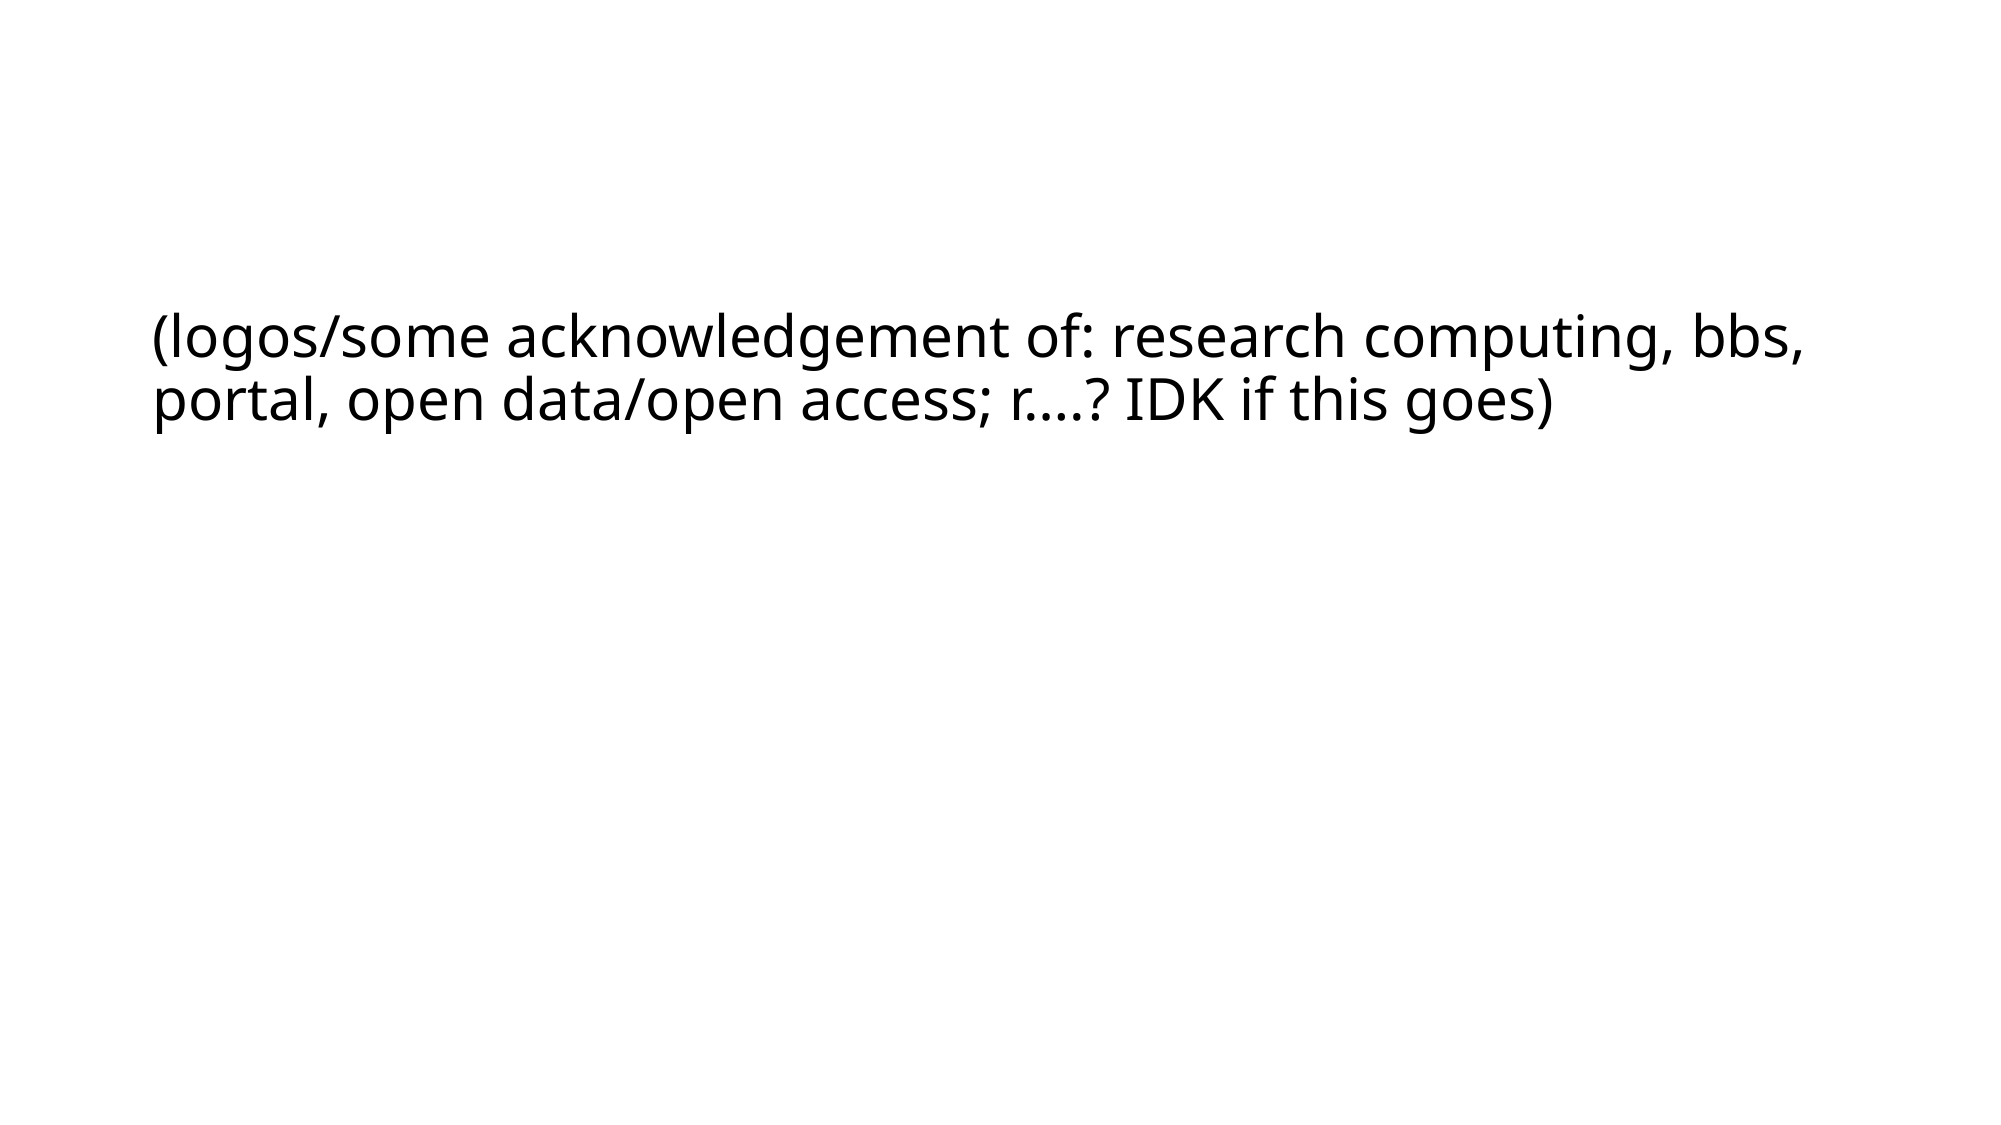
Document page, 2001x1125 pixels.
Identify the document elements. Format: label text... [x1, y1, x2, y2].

list (logos/some acknowledgement of: research computing, bbs, portal, open data/open access; r….? IDK if this goes) [137, 299, 1863, 1014]
